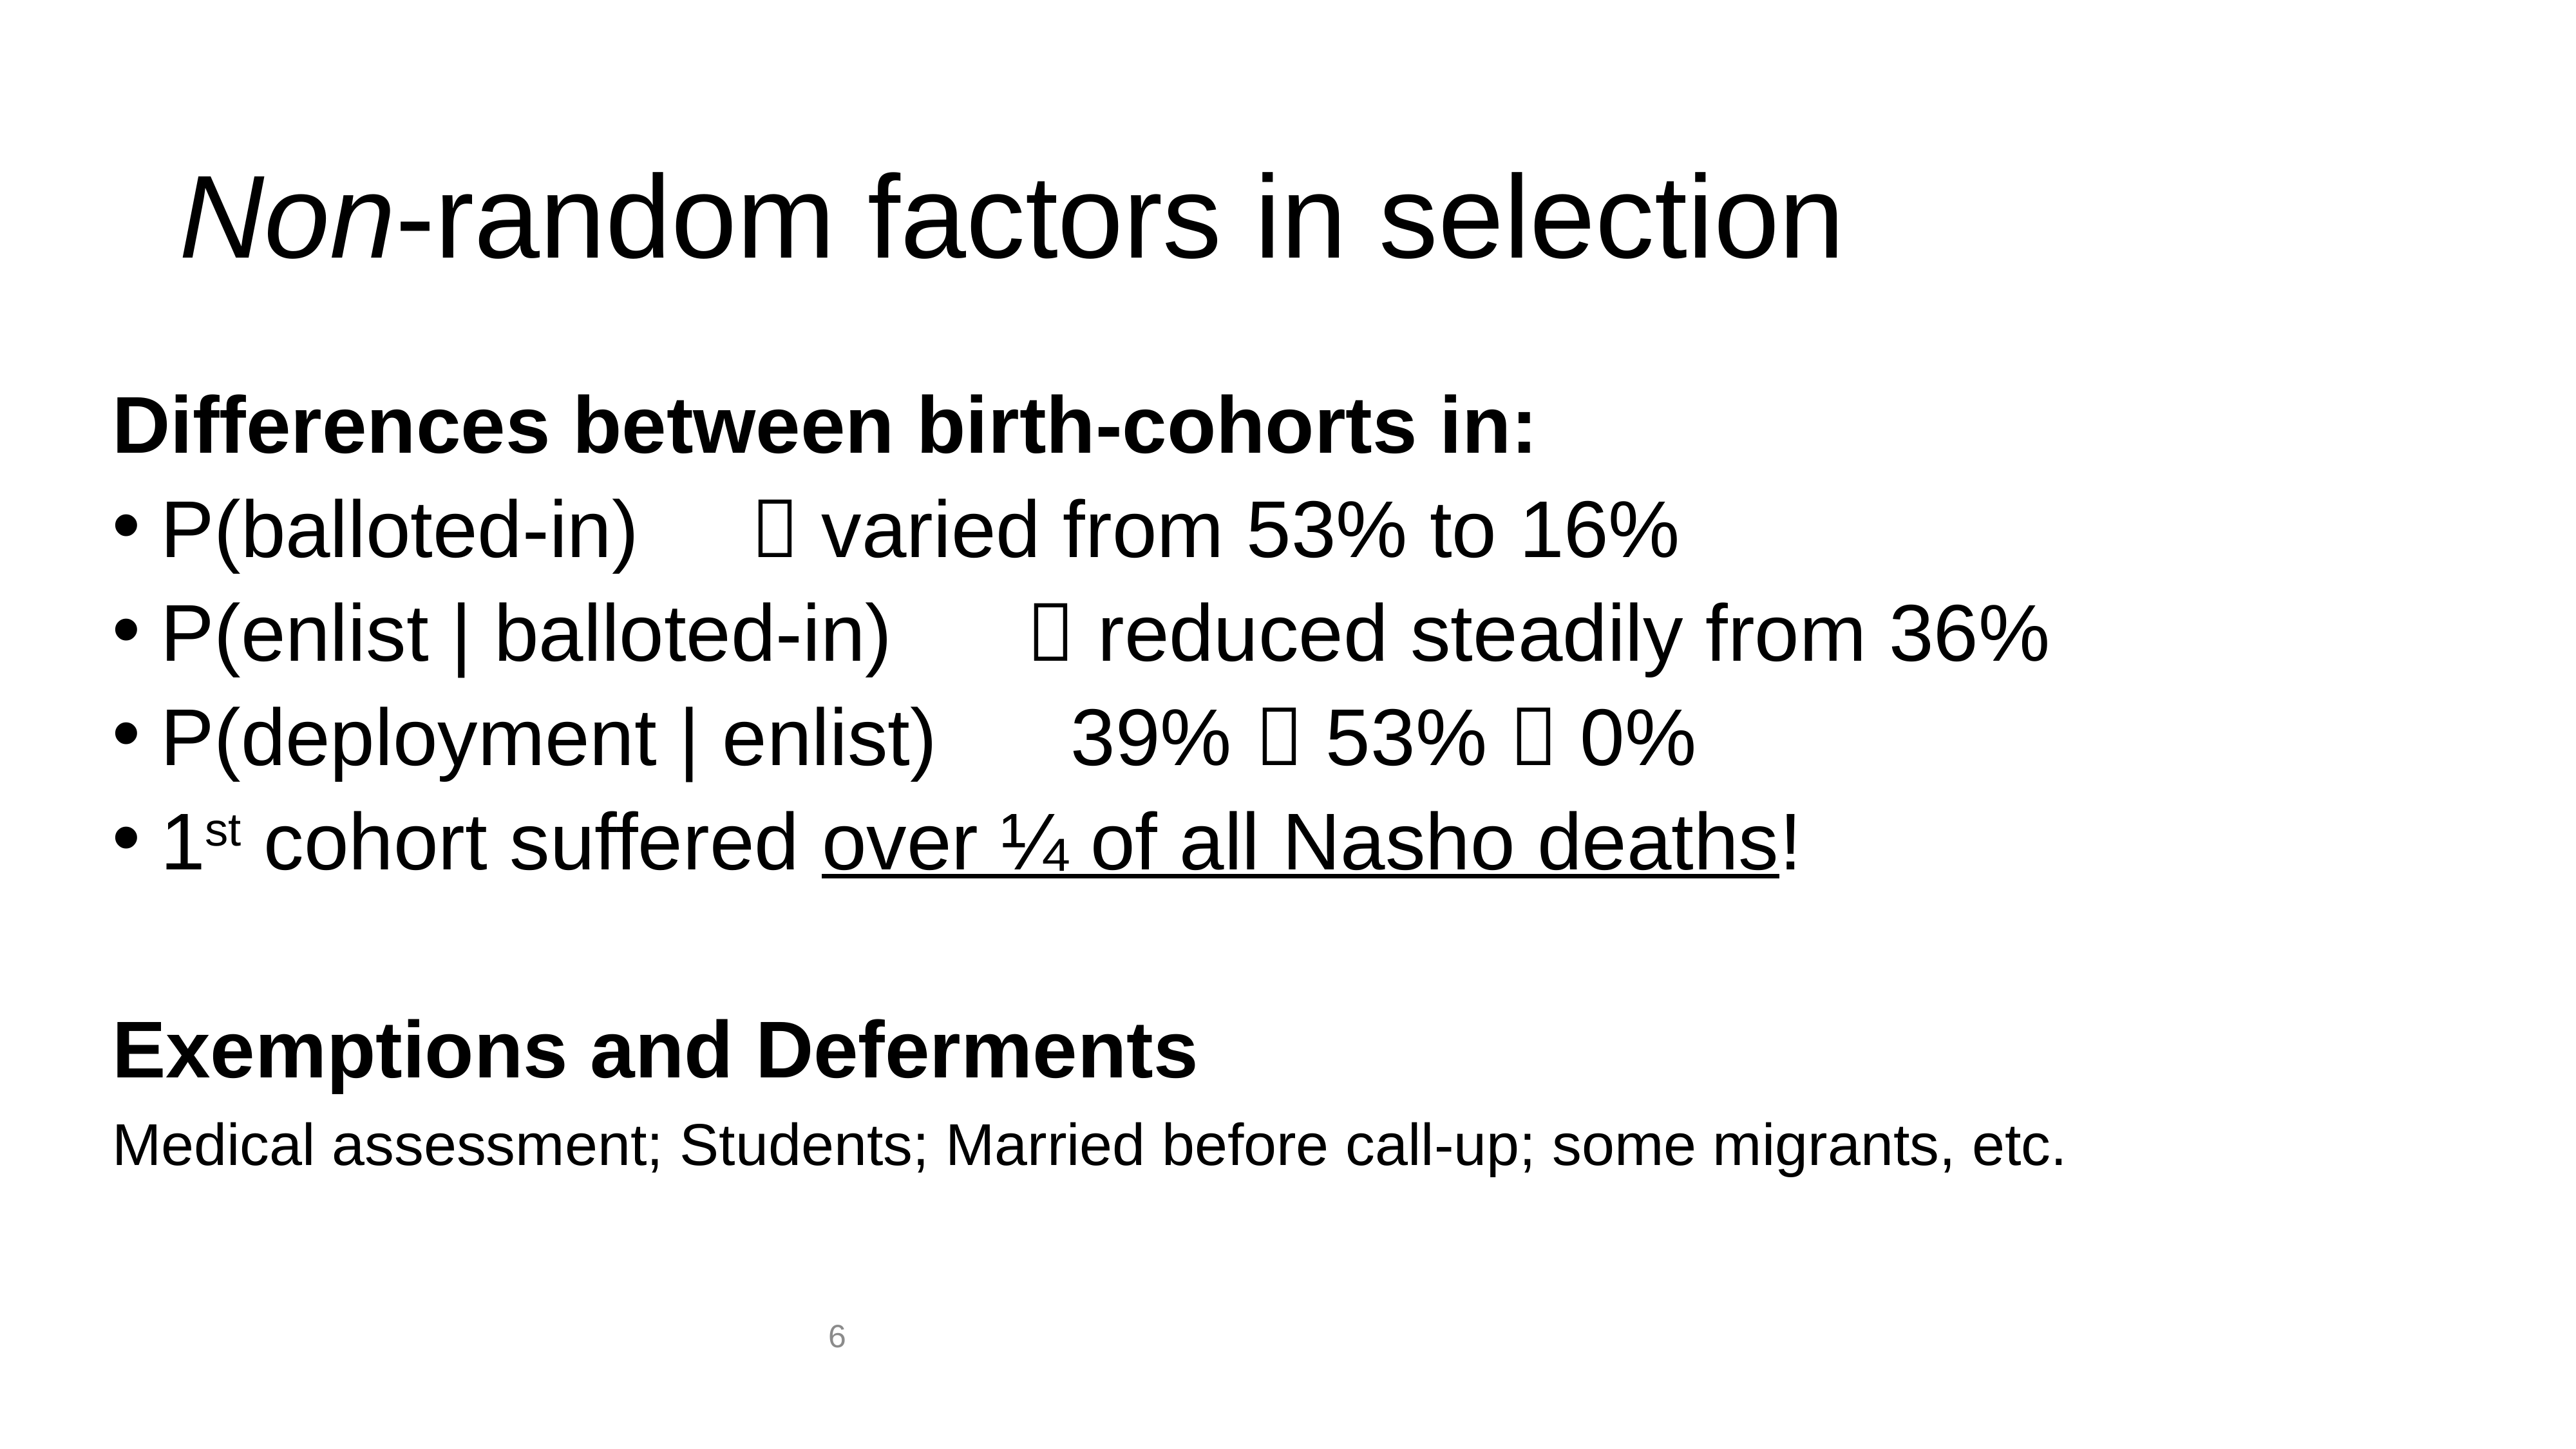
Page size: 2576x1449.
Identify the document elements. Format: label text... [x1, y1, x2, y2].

list Differences between birth-cohorts in: P(balloted-in)  varied from 53% to 16% P(enlist | balloted-in)  reduced steadily from 36% P(deployment | enlist) 39%  53%  0% 1st cohort suffered over ¼ of all Nasho deaths! Exemptions and Deferments Medical assessment; Students; Married before call-up; some migrants, etc. [102, 386, 2418, 1374]
slide_number 6 [466, 1296, 856, 1374]
title Non-random factors in selection [169, 147, 2331, 292]
